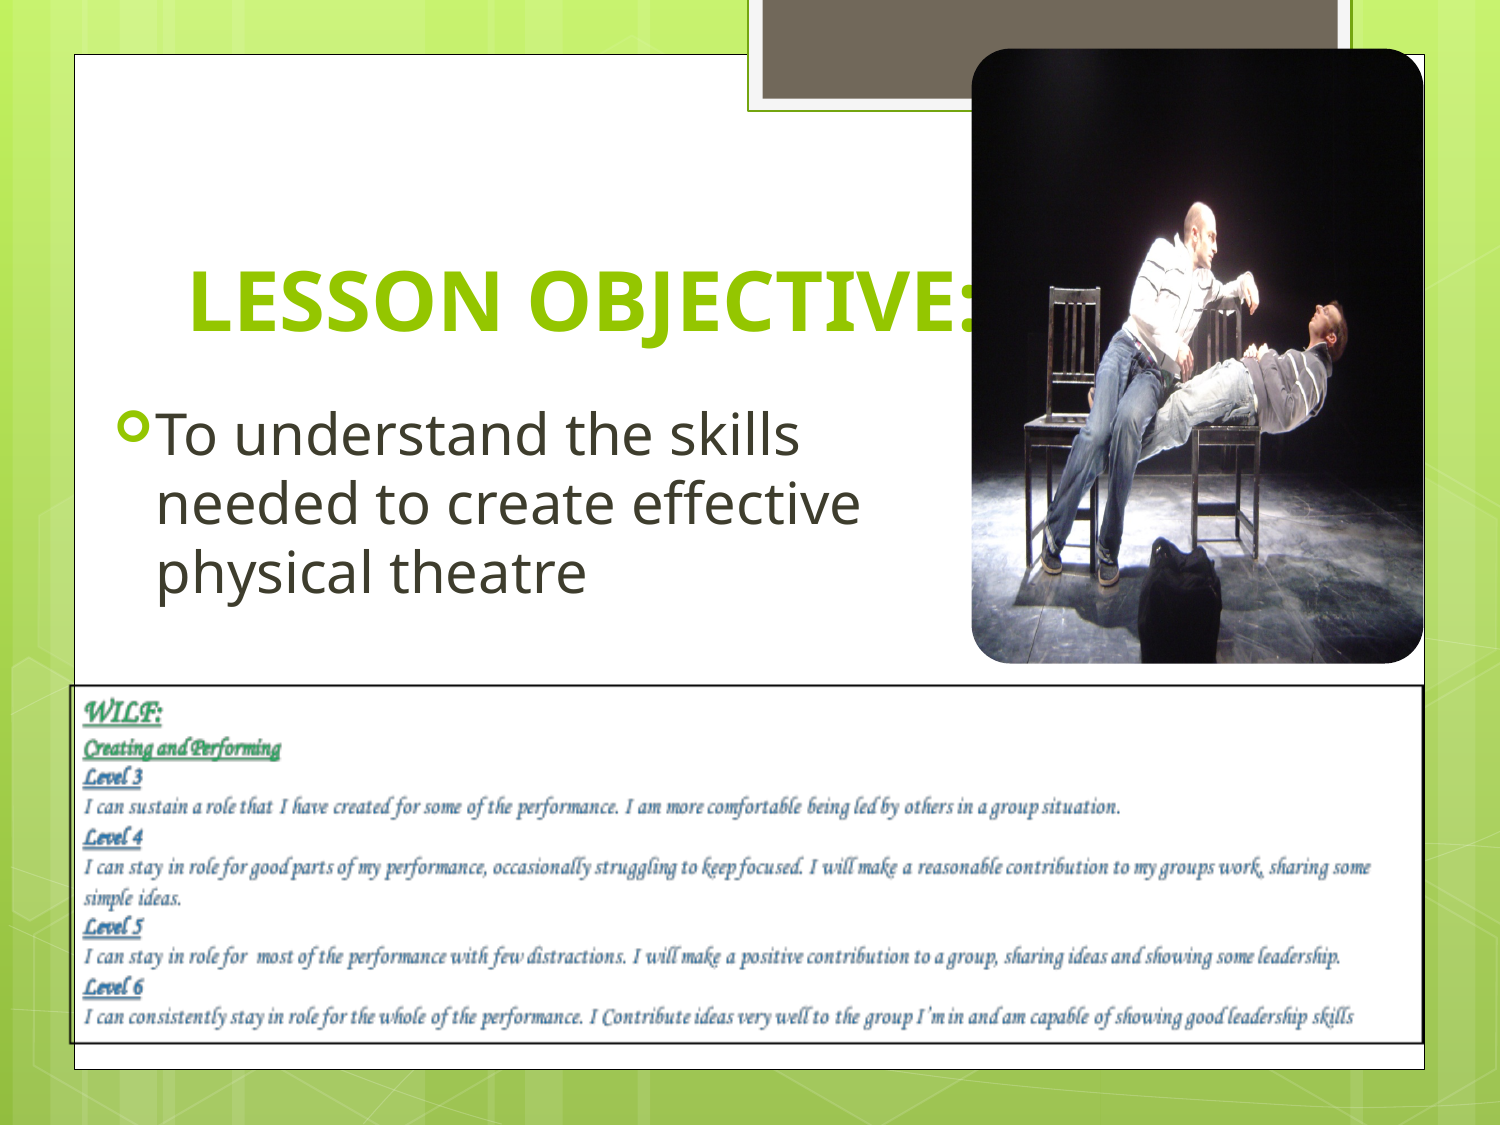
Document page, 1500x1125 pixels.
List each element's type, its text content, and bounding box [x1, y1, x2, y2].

picture [64, 683, 1424, 1047]
picture [971, 48, 1424, 664]
list To understand the skills needed to create effective physical theatre [88, 389, 904, 664]
title LESSON OBJECTIVE: [171, 168, 965, 357]
